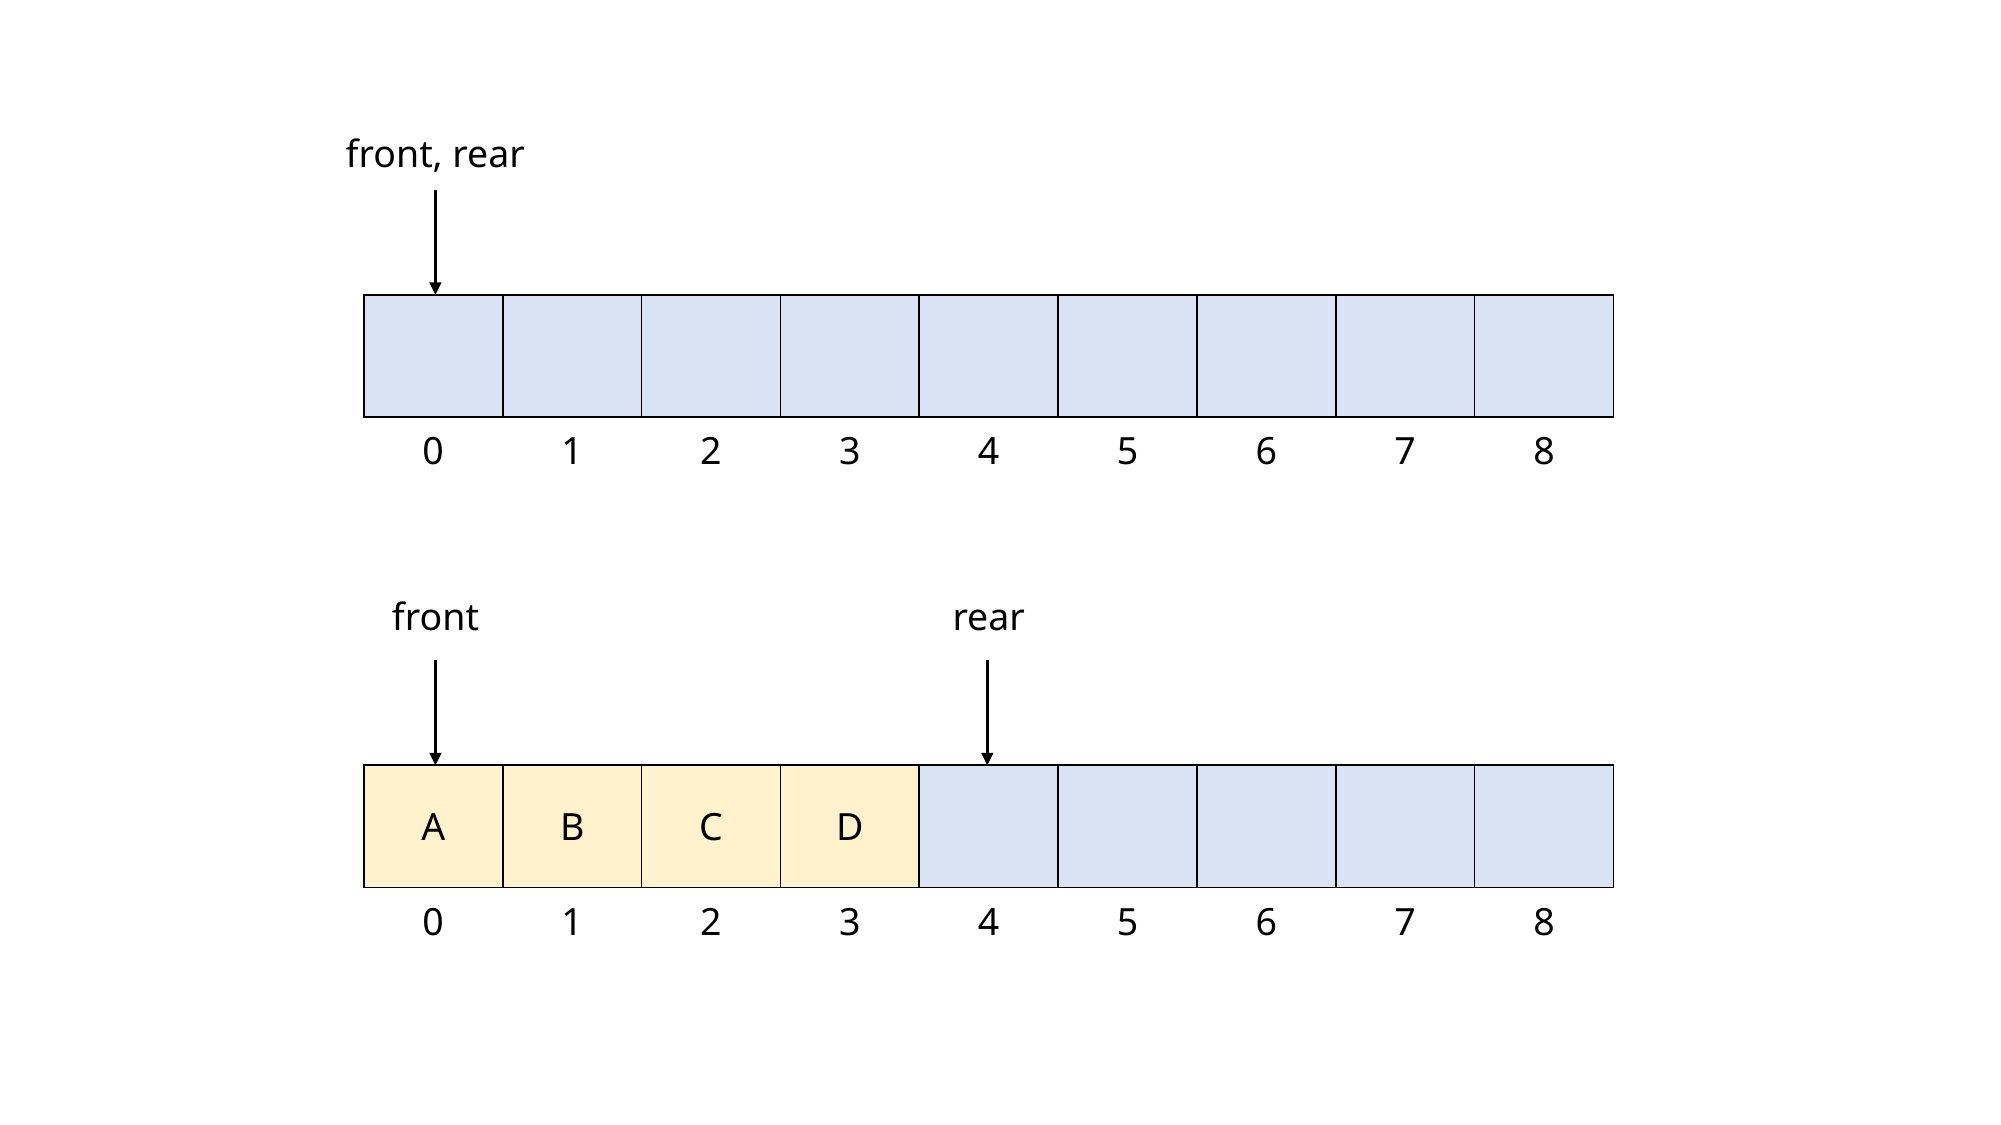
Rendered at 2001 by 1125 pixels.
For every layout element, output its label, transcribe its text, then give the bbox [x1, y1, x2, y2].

table_header [1337, 296, 1474, 416]
table_header 4 [919, 417, 1058, 477]
table_header [1475, 296, 1613, 416]
table_header [781, 296, 918, 416]
table_header [1475, 766, 1613, 887]
table_header [1198, 296, 1335, 416]
table_header 5 [1058, 417, 1197, 477]
table_header 2 [642, 417, 780, 477]
table_header [1198, 766, 1335, 887]
table_header [1337, 766, 1474, 887]
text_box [915, 586, 1062, 766]
table_header 0 [364, 417, 503, 477]
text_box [307, 122, 563, 295]
table_header 7 [1336, 888, 1475, 948]
table_header 6 [1197, 888, 1336, 948]
table_header [504, 296, 641, 416]
table_header [920, 296, 1057, 416]
table_header D [781, 766, 918, 887]
table_header 0 [364, 888, 503, 948]
table_header [642, 296, 780, 416]
table_header 1 [503, 888, 642, 948]
table_header A [365, 766, 502, 887]
table_header 6 [1197, 417, 1336, 477]
table_header [920, 766, 1057, 887]
table_header 1 [503, 417, 642, 477]
table_header 3 [780, 417, 919, 477]
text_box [374, 586, 496, 766]
table_header 5 [1058, 888, 1197, 948]
table_header [1059, 296, 1196, 416]
table_header [1059, 766, 1196, 887]
table_header 3 [780, 888, 919, 948]
table_header [365, 296, 502, 416]
table_header B [504, 766, 641, 887]
table_header 8 [1475, 888, 1613, 948]
table_header 8 [1475, 417, 1613, 477]
table_header C [642, 766, 780, 887]
table_header 7 [1336, 417, 1475, 477]
table_header 2 [642, 888, 780, 948]
table_header 4 [919, 888, 1058, 948]
